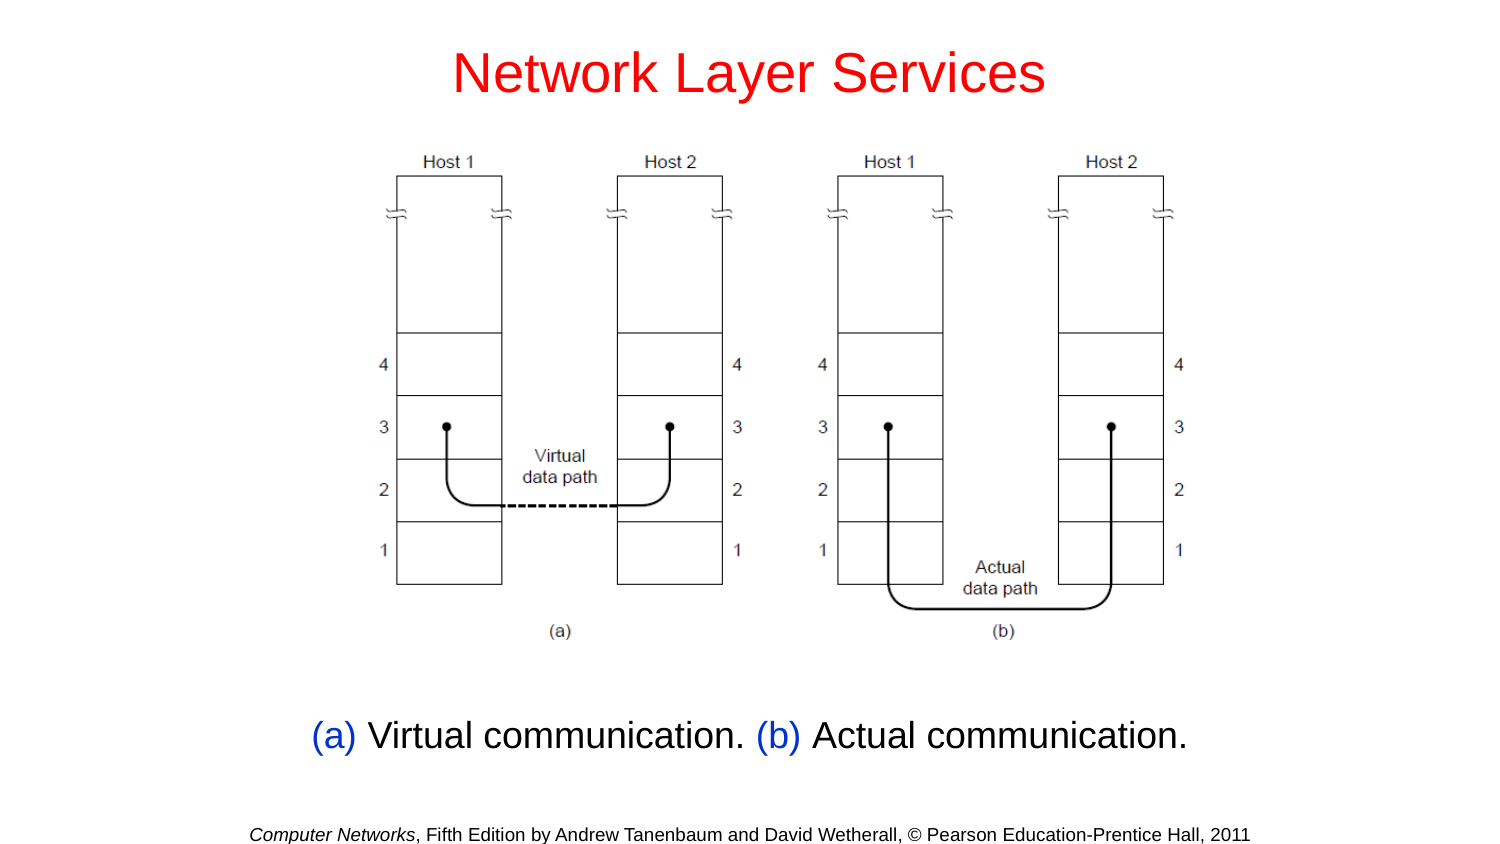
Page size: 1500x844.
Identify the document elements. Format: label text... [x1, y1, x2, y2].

picture [337, 131, 1199, 657]
title Network Layer Services [0, 0, 1500, 141]
list (a) Virtual communication. (b) Actual communication. [0, 703, 1500, 807]
